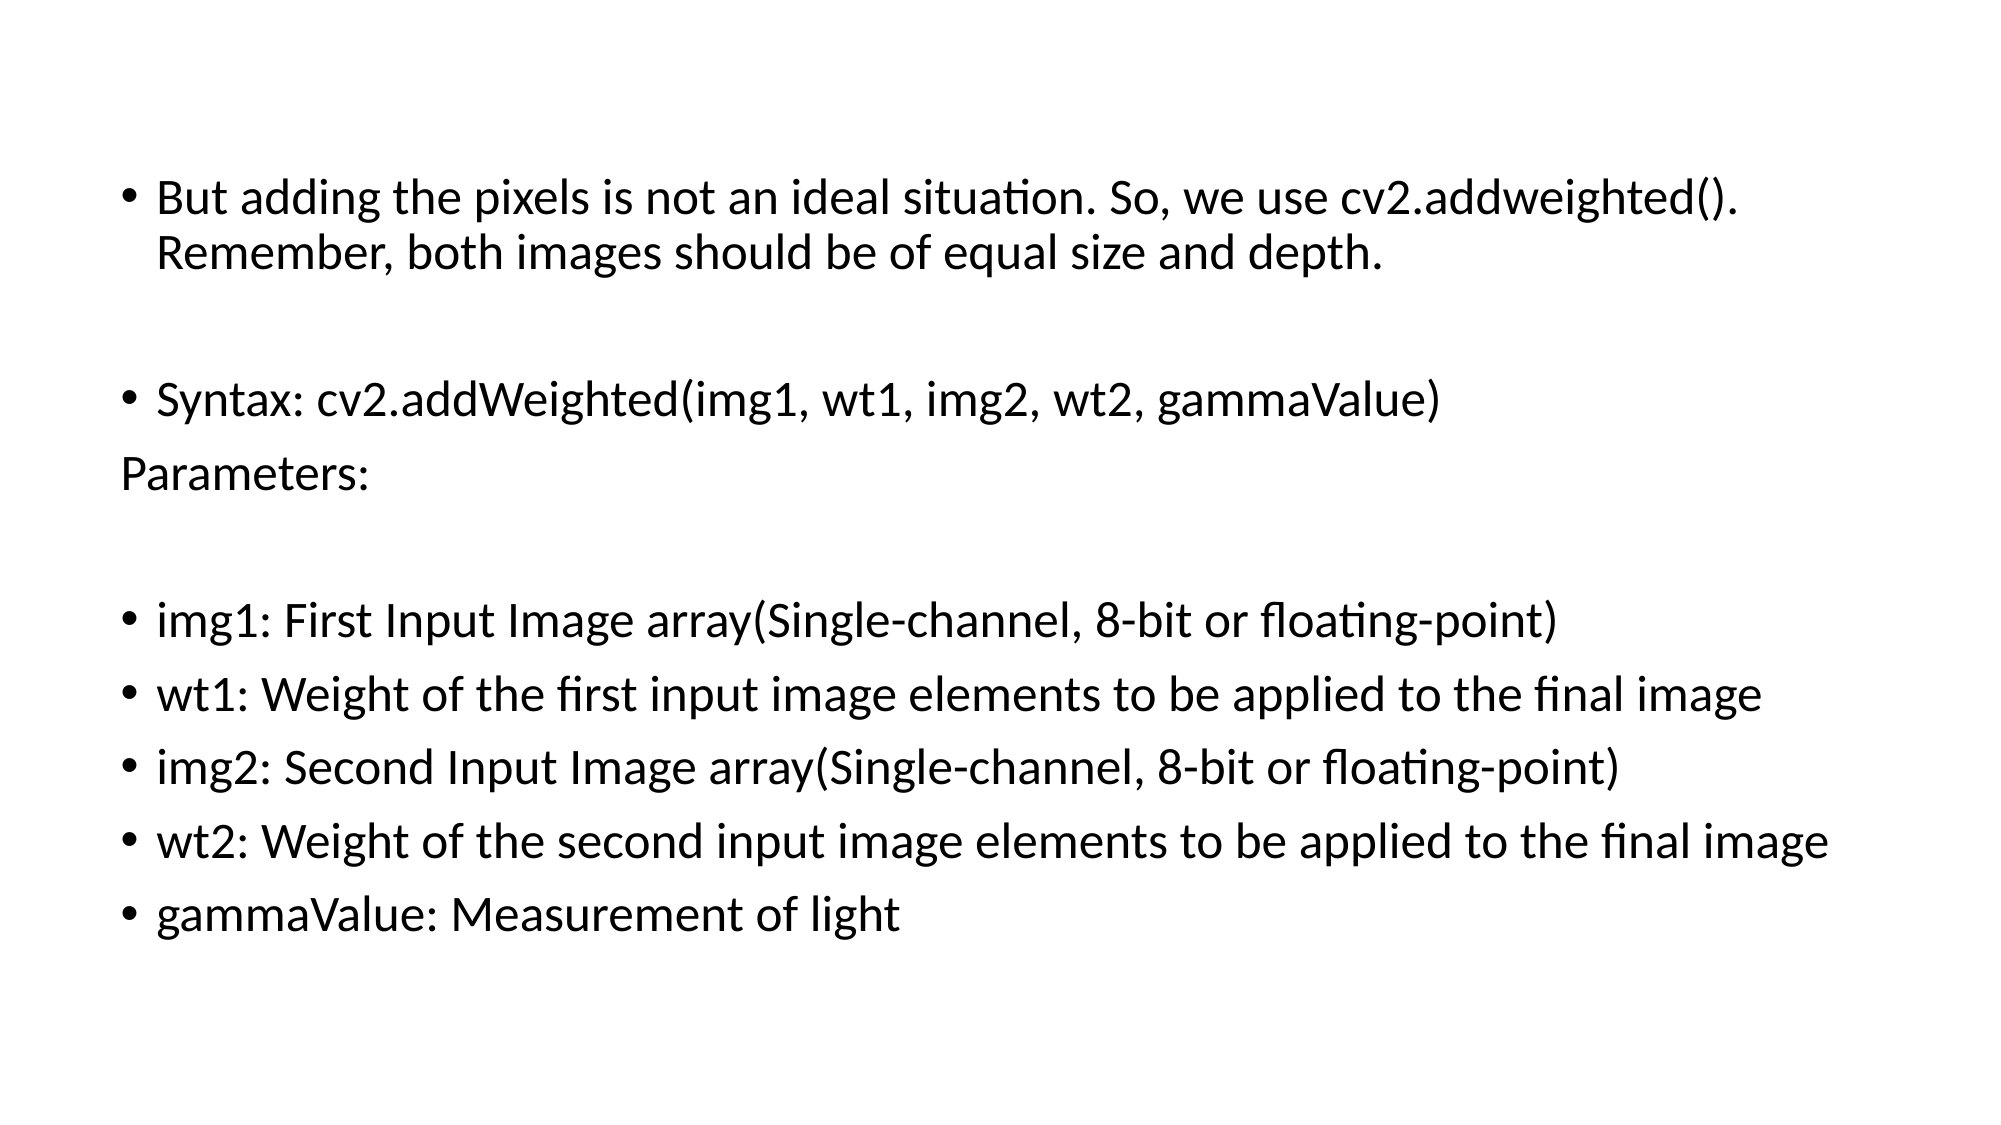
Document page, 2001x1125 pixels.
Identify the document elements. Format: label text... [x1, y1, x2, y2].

list But adding the pixels is not an ideal situation. So, we use cv2.addweighted(). Remember, both images should be of equal size and depth. Syntax: cv2.addWeighted(img1, wt1, img2, wt2, gammaValue) Parameters: img1: First Input Image array(Single-channel, 8-bit or floating-point) wt1: Weight of the first input image elements to be applied to the final image img2: Second Input Image array(Single-channel, 8-bit or floating-point) wt2: Weight of the second input image elements to be applied to the final image gammaValue: Measurement of light [105, 162, 1863, 1014]
